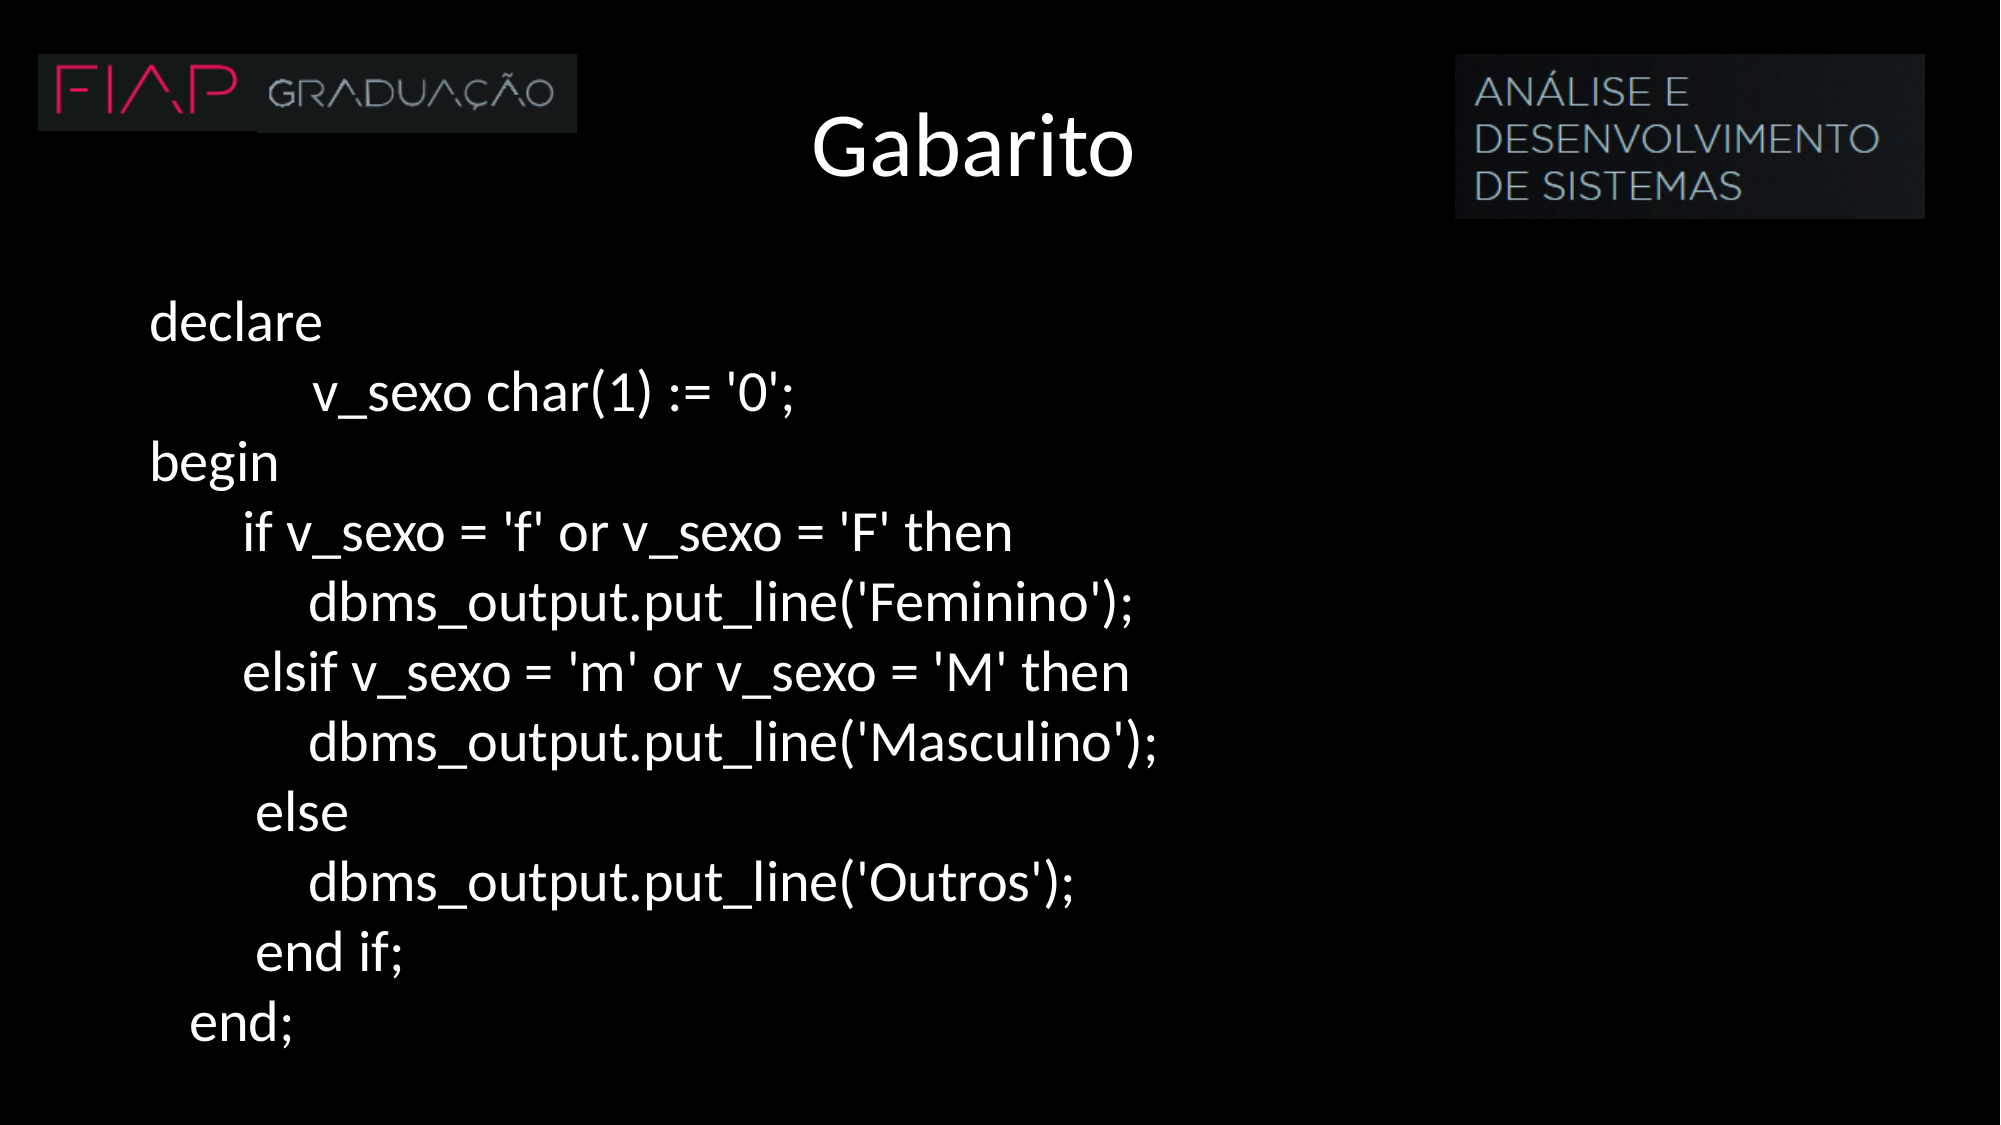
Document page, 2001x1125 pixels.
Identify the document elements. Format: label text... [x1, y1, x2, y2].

picture [1455, 54, 1925, 219]
text_box Gabarito [796, 77, 1152, 202]
picture [38, 54, 577, 133]
text_box declare v_sexo char(1) := '0'; begin if v_sexo = 'f' or v_sexo = 'F' then dbms_output.put_line('Feminino'); elsif v_sexo = 'm' or v_sexo = 'M' then dbms_output.put_line('Masculino'); else dbms_output.put_line('Outros'); end if; end; [134, 275, 1831, 1061]
